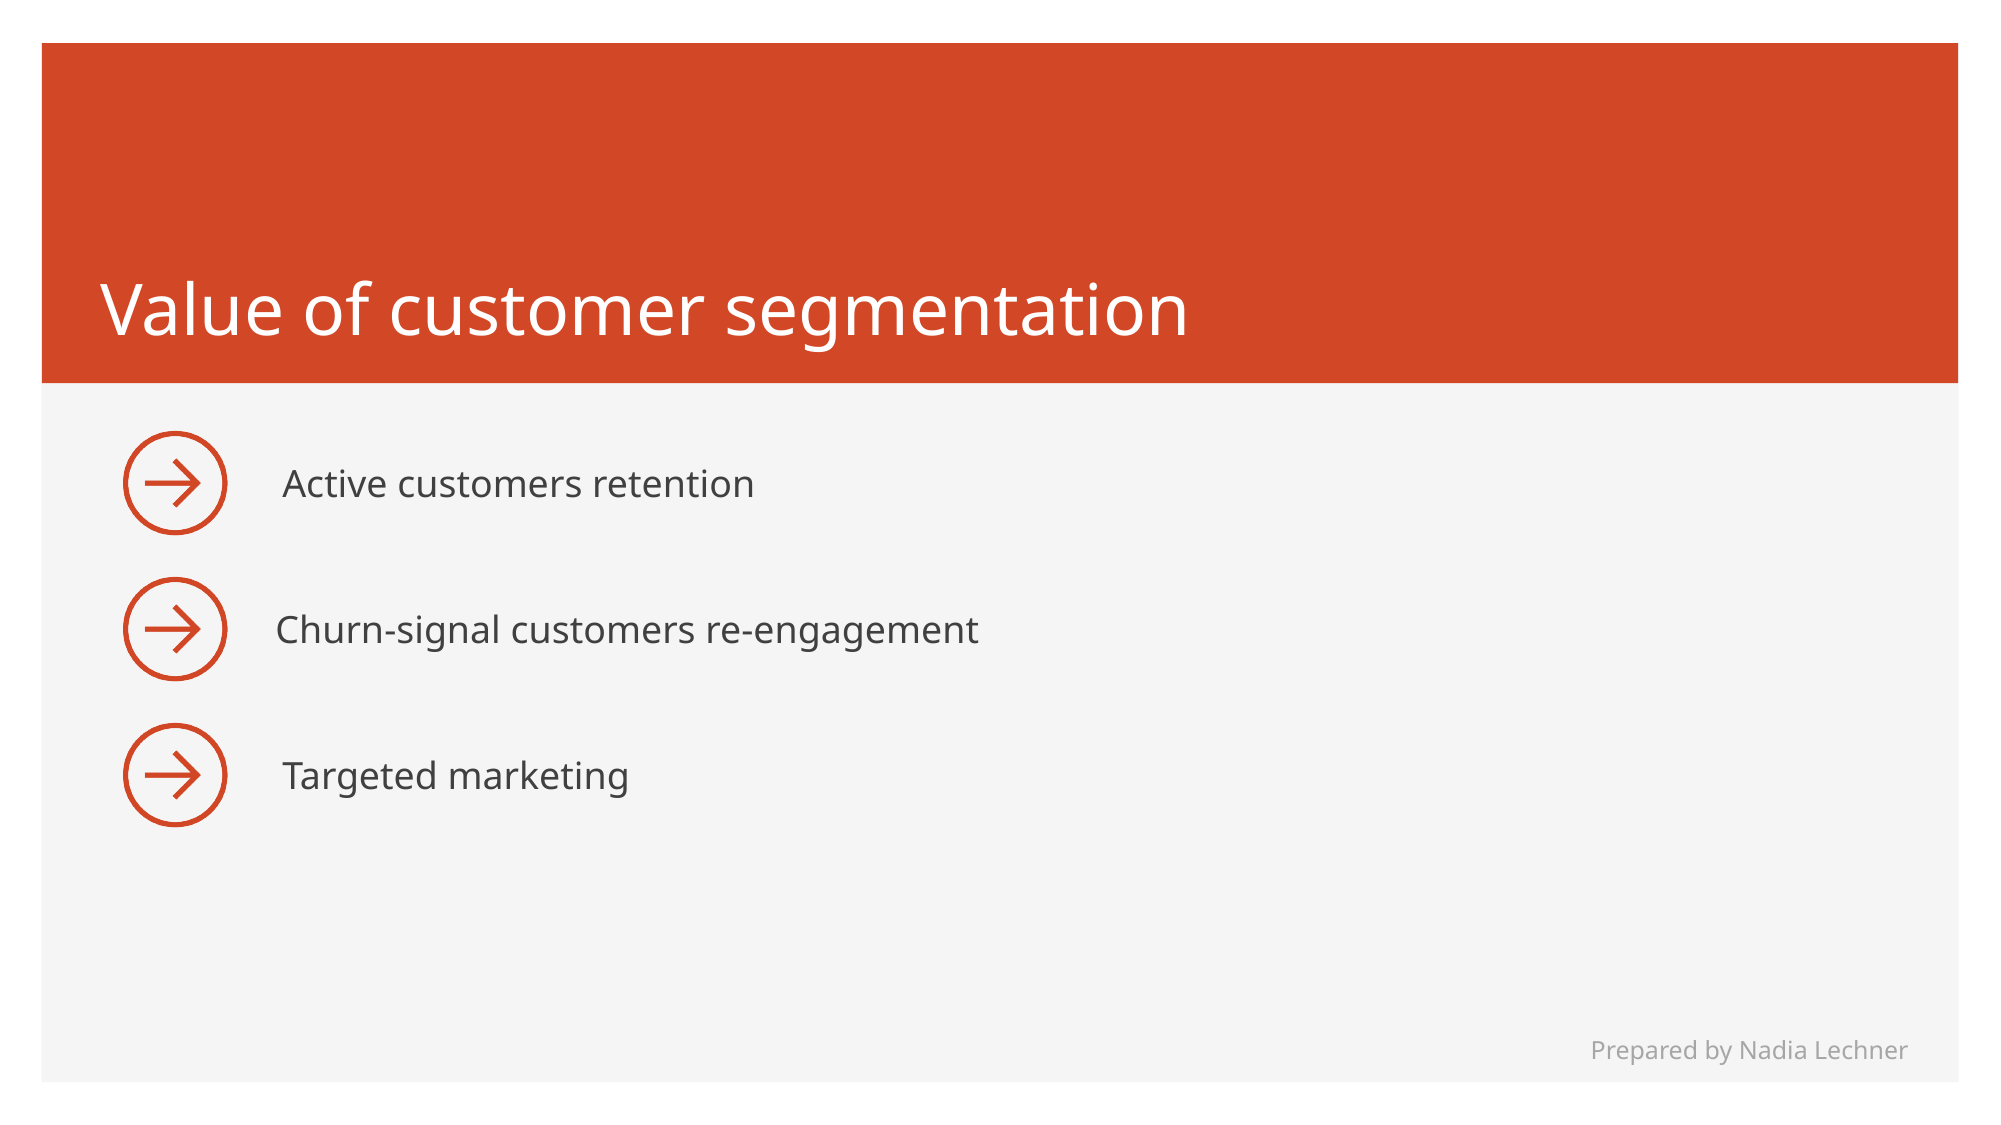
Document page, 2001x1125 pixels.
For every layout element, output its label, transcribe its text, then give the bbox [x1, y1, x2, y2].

picture [120, 428, 230, 538]
text_box Targeted marketing [267, 744, 934, 805]
picture [120, 720, 230, 830]
picture [120, 574, 230, 684]
title Value of customer segmentation [85, 251, 1214, 357]
text_box Churn-signal customers re-engagement [260, 598, 1110, 659]
text_box Active customers retention [267, 452, 934, 513]
